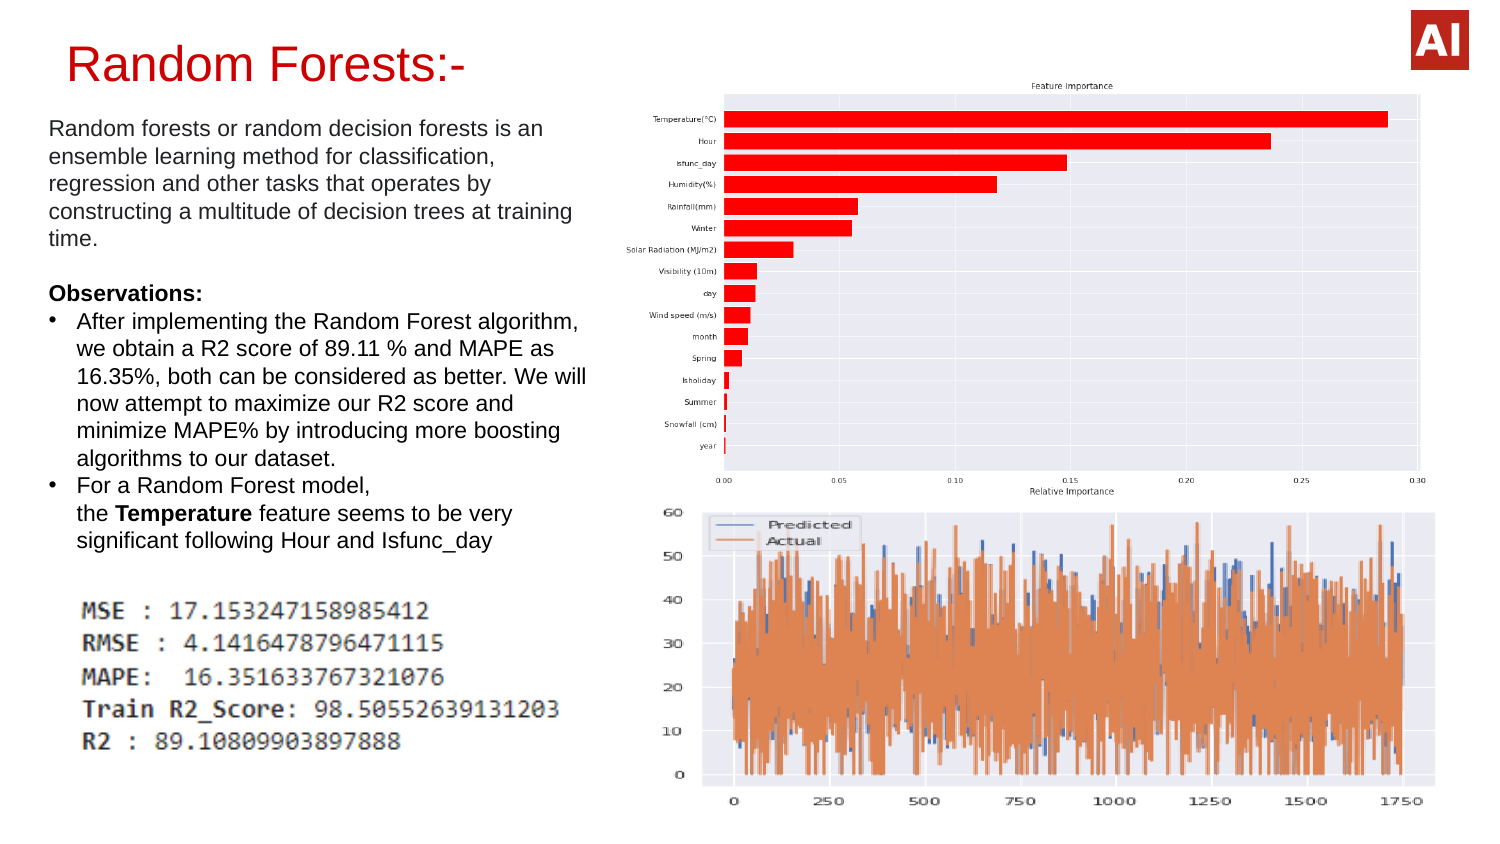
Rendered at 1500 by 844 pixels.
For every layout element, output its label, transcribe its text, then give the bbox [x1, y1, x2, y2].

picture [71, 593, 585, 767]
text_box Random Forests:- [51, 12, 1449, 107]
text_box Random forests or random decision forests is an ensemble learning method for classification, regression and other tasks that operates by constructing a multitude of decision trees at training time. Observations: After implementing the Random Forest algorithm, we obtain a R2 score of 89.11 % and MAPE as 16.35%, both can be considered as better. We will now attempt to maximize our R2 score and minimize MAPE% by introducing more boosting algorithms to our dataset. For a Random Forest model, the Temperature feature seems to be very significant following Hour and Isfunc_day [33, 106, 622, 589]
picture [1411, 10, 1469, 70]
picture [621, 77, 1492, 828]
